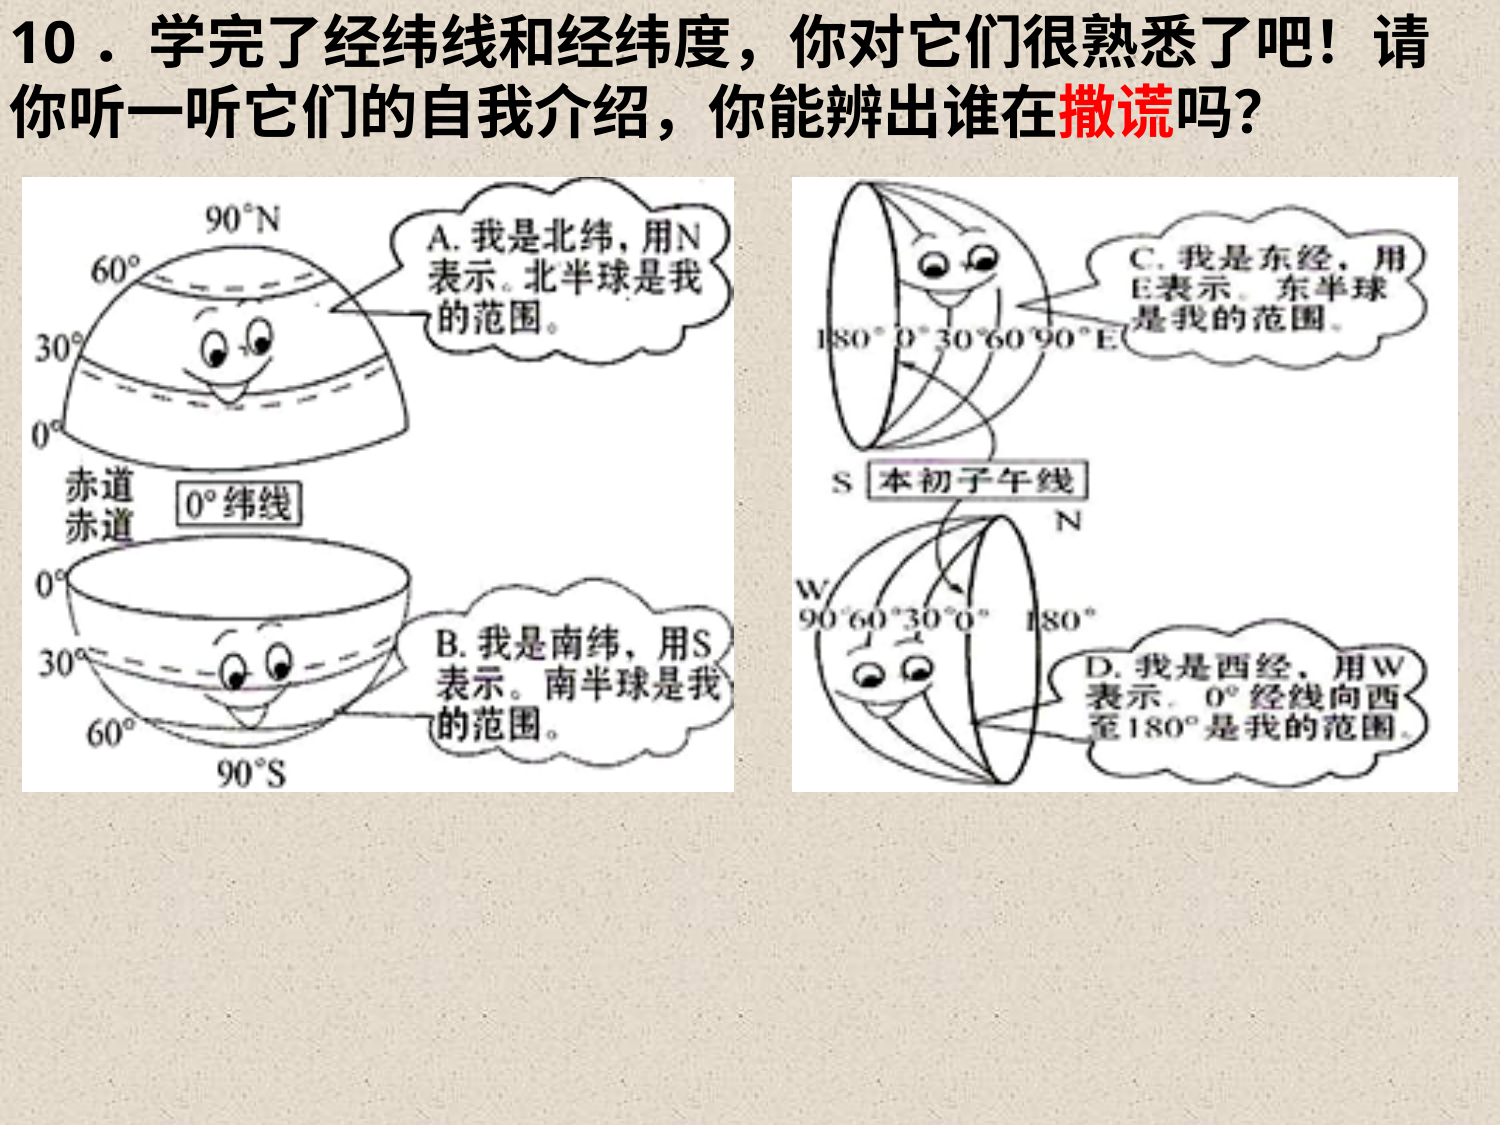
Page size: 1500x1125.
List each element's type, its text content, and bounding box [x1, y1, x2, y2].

picture [0, 0, 1500, 1125]
text_box 10．学完了经纬线和经纬度，你对它们很熟悉了吧！请你听一听它们的自我介绍，你能辨出谁在撒谎吗？ [0, 0, 1498, 153]
